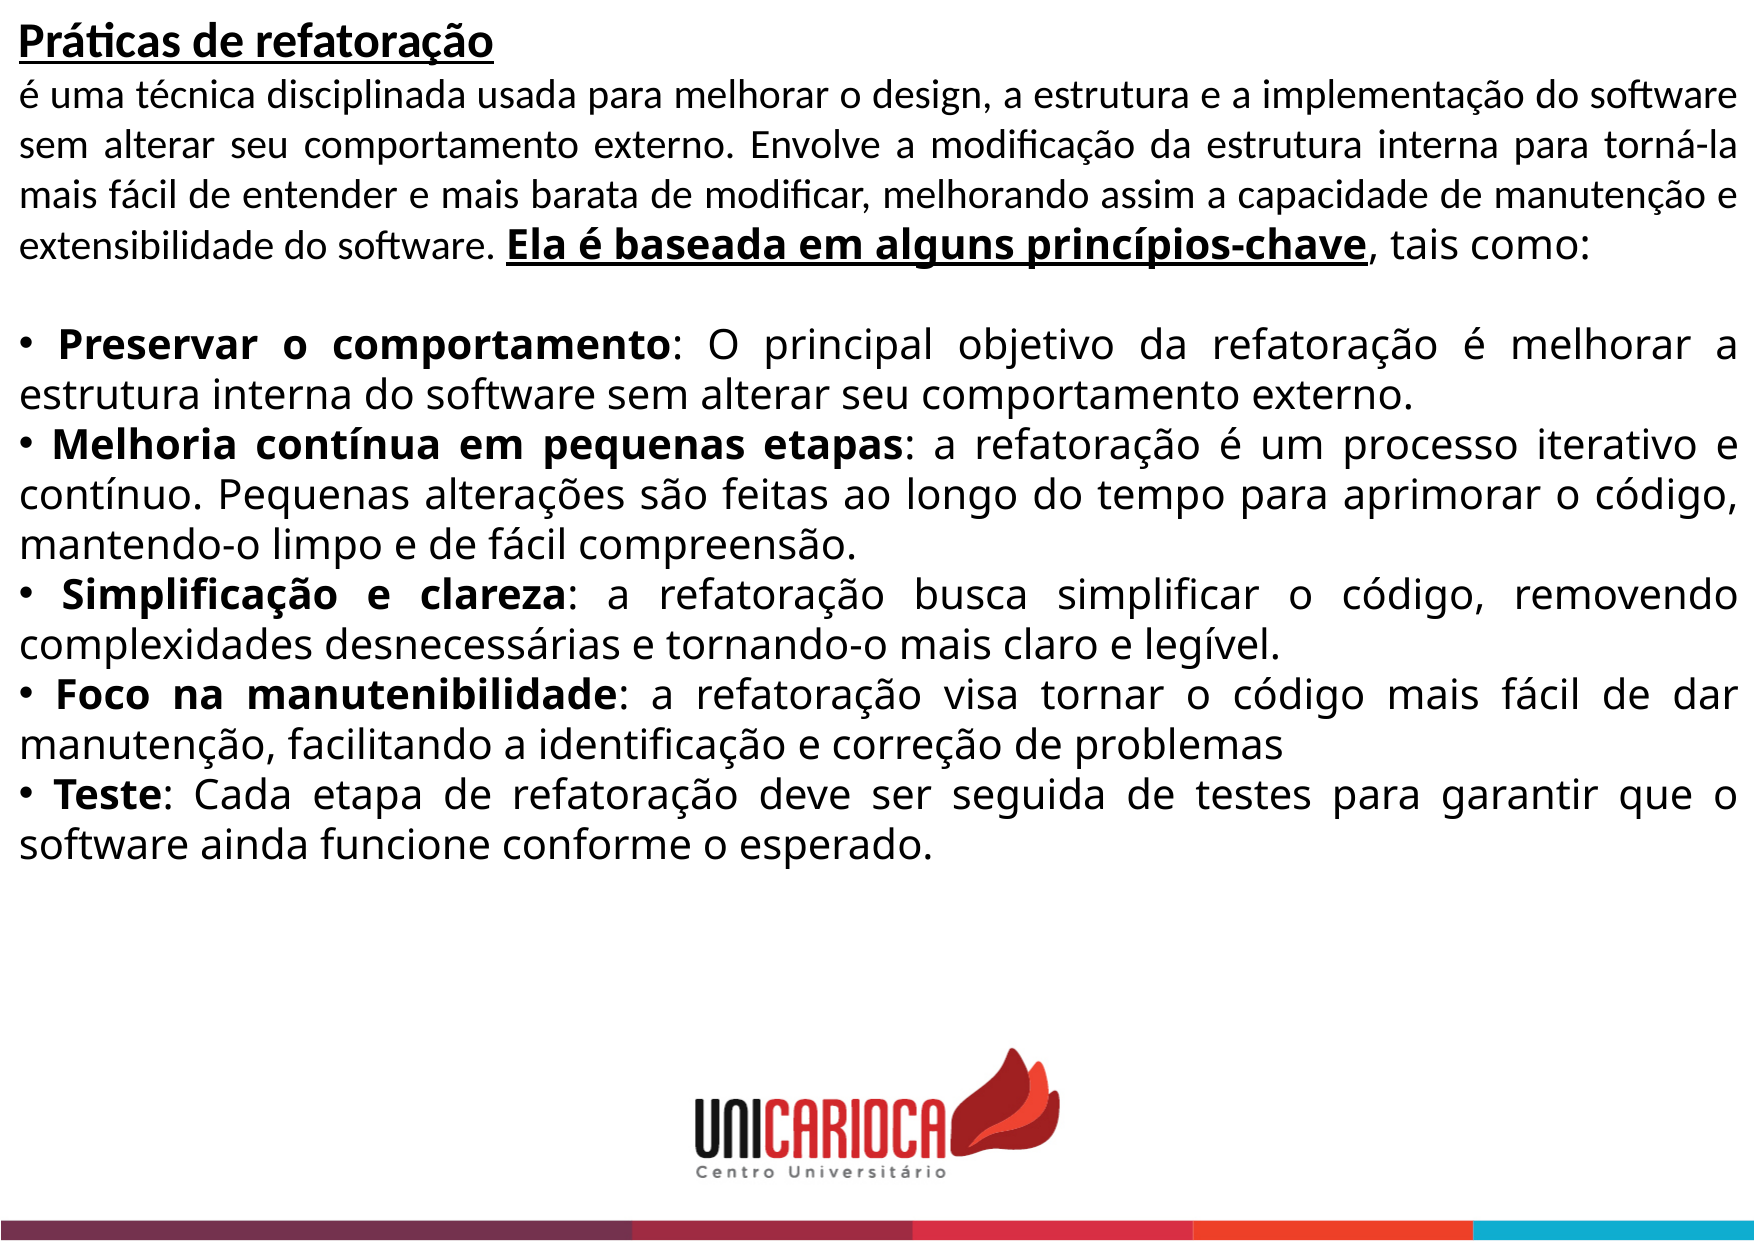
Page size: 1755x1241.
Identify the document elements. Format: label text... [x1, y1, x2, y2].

text_box Práticas de refatoração é uma técnica disciplinada usada para melhorar o design, a estrutura e a implementação do software sem alterar seu comportamento externo. Envolve a modificação da estrutura interna para torná-la mais fácil de entender e mais barata de modificar, melhorando assim a capacidade de manutenção e extensibilidade do software. Ela é baseada em alguns princípios-chave, tais como: Preservar o comportamento: O principal objetivo da refatoração é melhorar a estrutura interna do software sem alterar seu comportamento externo. Melhoria contínua em pequenas etapas: a refatoração é um processo iterativo e contínuo. Pequenas alterações são feitas ao longo do tempo para aprimorar o código, mantendo-o limpo e de fácil compreensão. Simplificação e clareza: a refatoração busca simplificar o código, removendo complexidades desnecessárias e tornando-o mais claro e legível. Foco na manutenibilidade: a refatoração visa tornar o código mais fácil de dar manutenção, facilitando a identificação e correção de problemas Teste: Cada etapa de refatoração deve ser seguida de testes para garantir que o software ainda funcione conforme o esperado. [4, 0, 1755, 935]
picture [0, 0, 1755, 1241]
